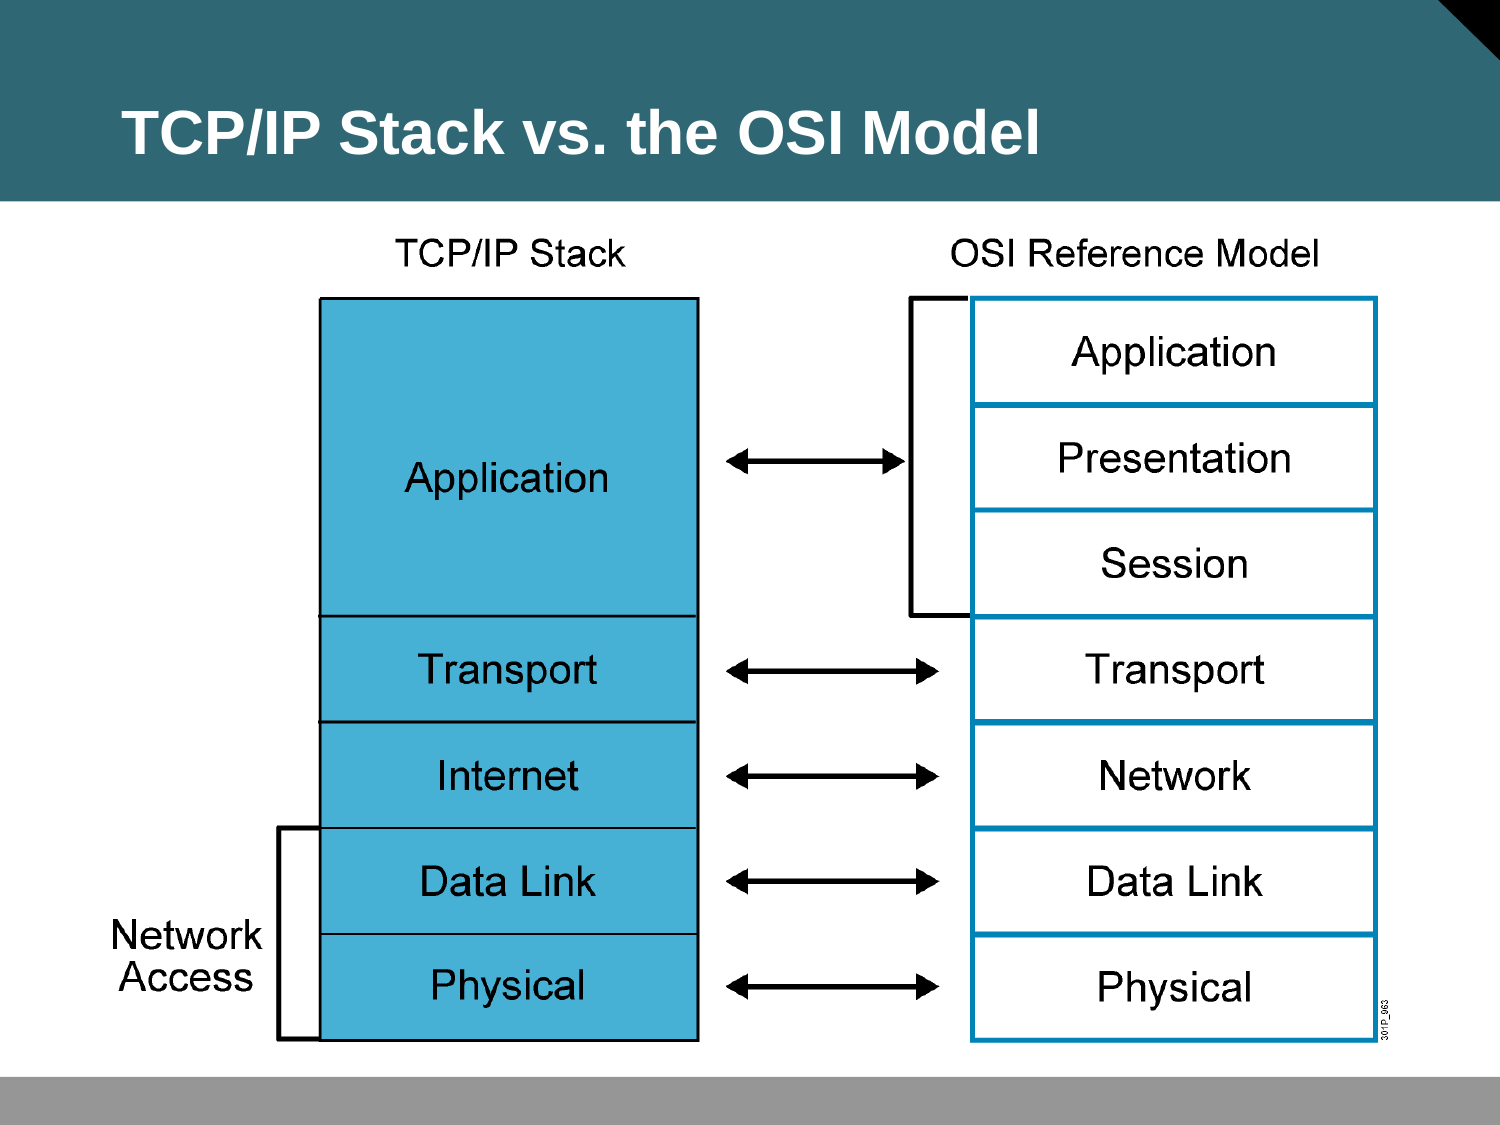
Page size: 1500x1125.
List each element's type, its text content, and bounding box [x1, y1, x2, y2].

picture [976, 301, 1372, 401]
picture [976, 513, 1372, 613]
picture [976, 938, 1372, 1037]
picture [976, 409, 1372, 507]
picture [976, 726, 1372, 825]
picture [976, 832, 1372, 931]
title TCP/IP Stack vs. the OSI Model [107, 36, 1444, 175]
picture [976, 620, 1372, 718]
picture [109, 232, 1391, 1043]
